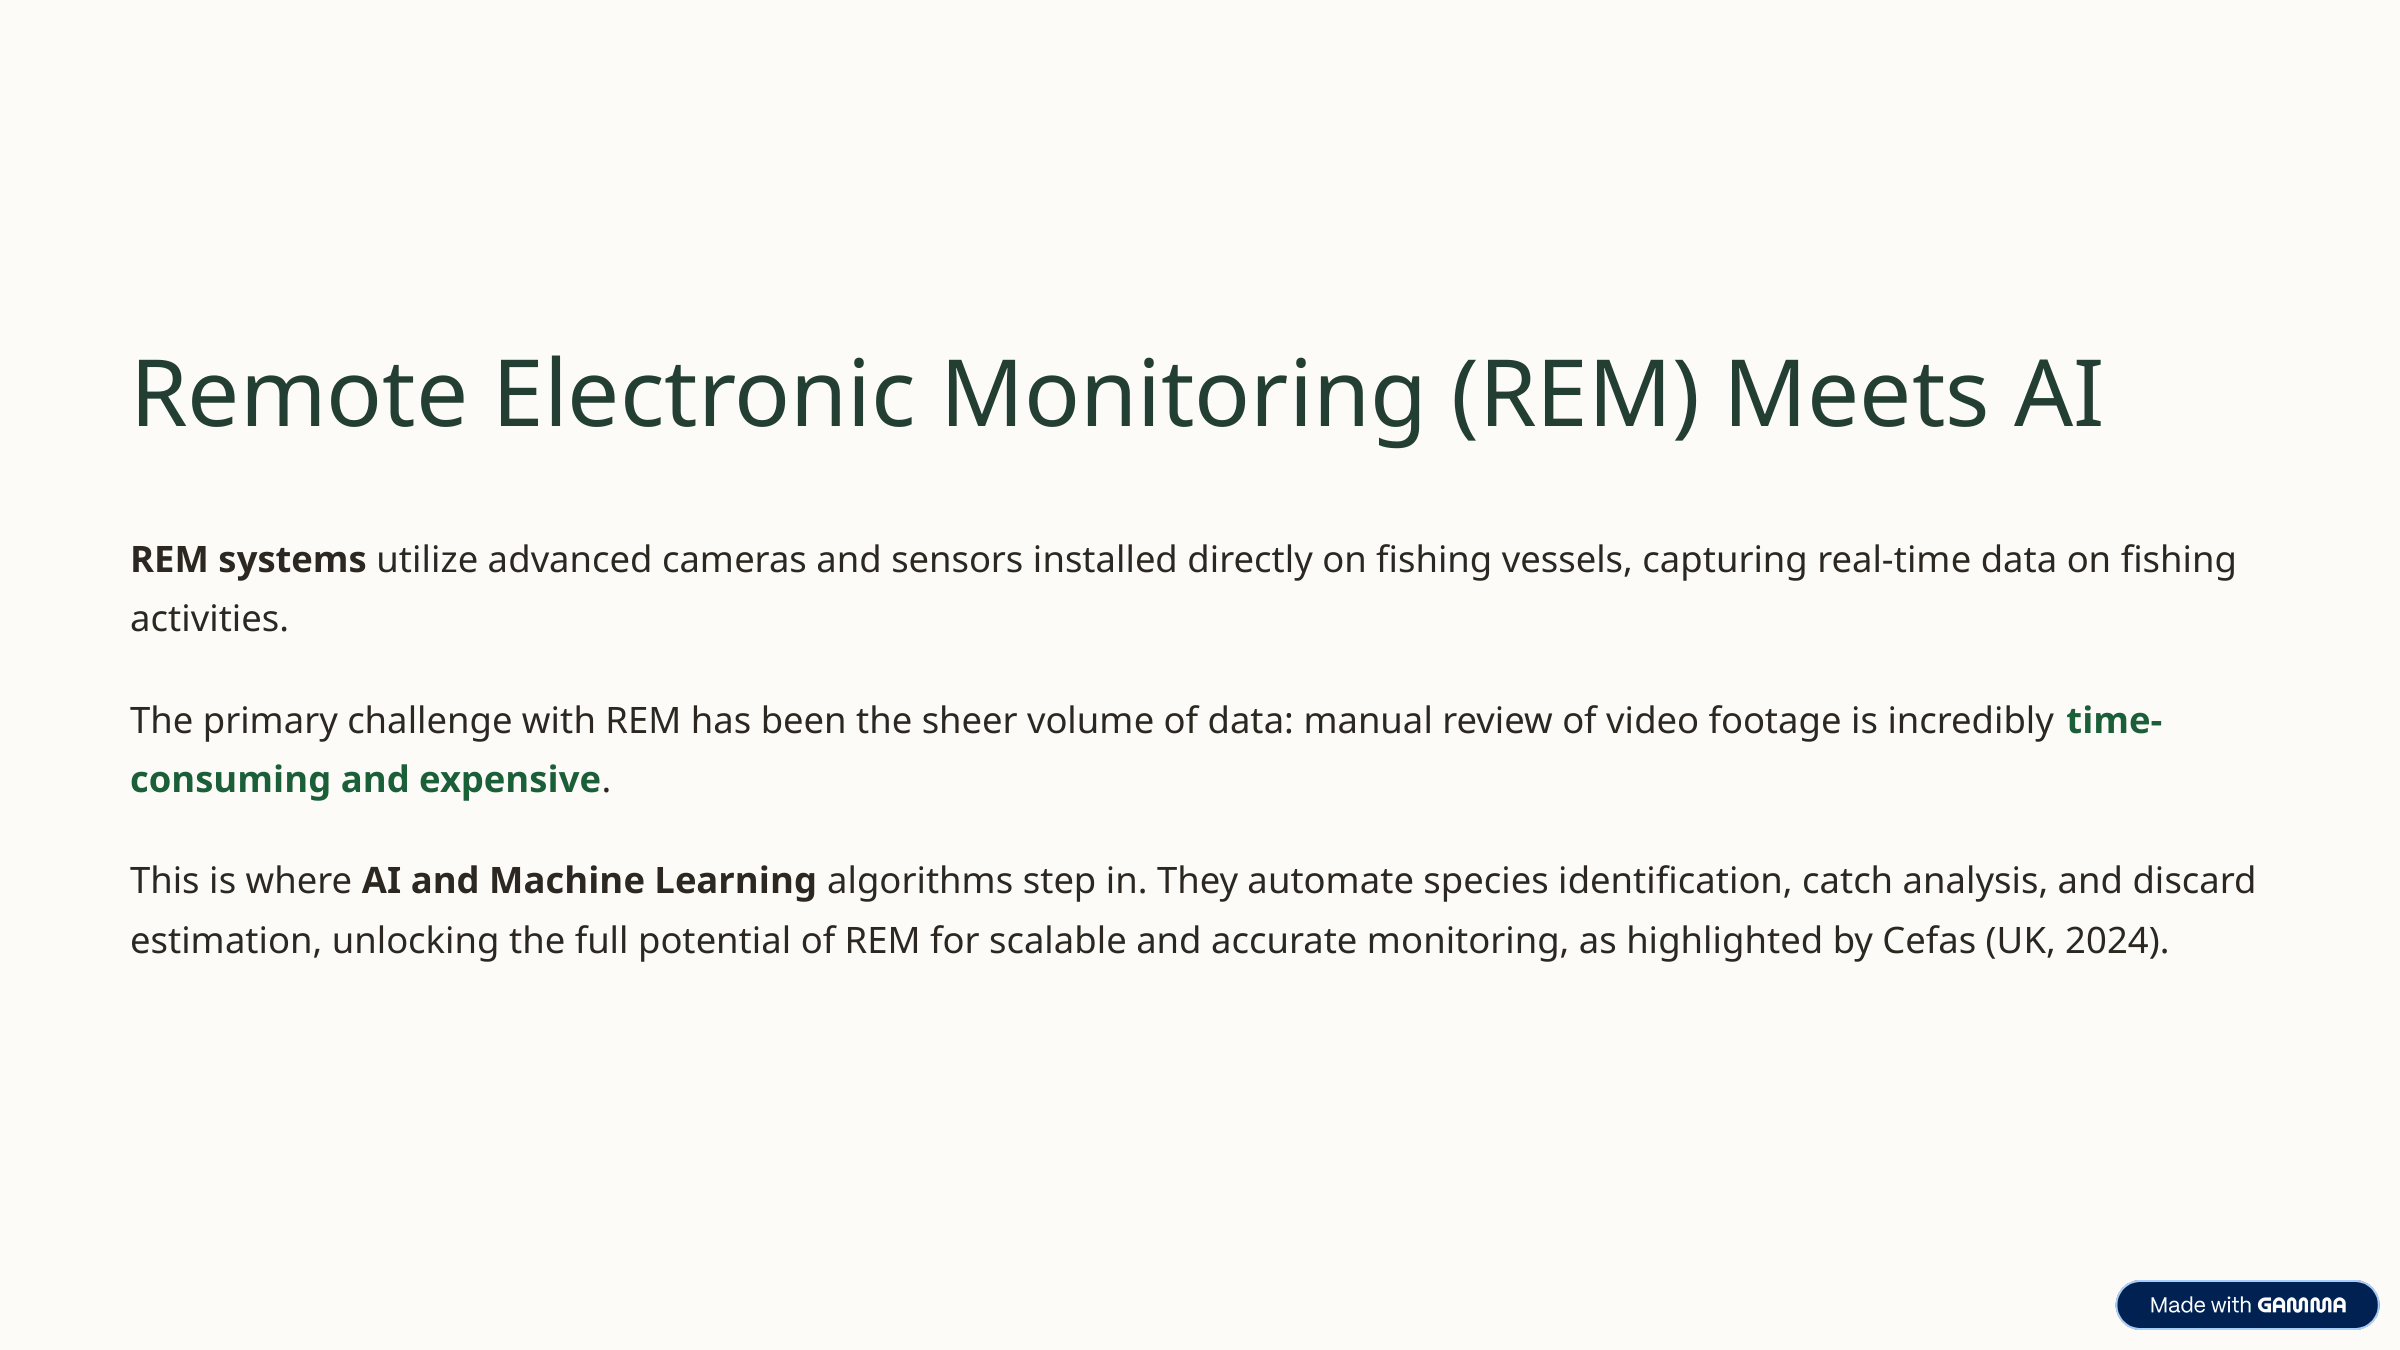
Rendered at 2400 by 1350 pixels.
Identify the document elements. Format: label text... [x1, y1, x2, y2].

text_box The primary challenge with REM has been the sheer volume of data: manual review of video footage is incredibly time-consuming and expensive. [130, 680, 2270, 800]
text_box REM systems utilize advanced cameras and sensors installed directly on fishing vessels, capturing real-time data on fishing activities. [130, 520, 2270, 640]
text_box Remote Electronic Monitoring (REM) Meets AI [130, 329, 2037, 446]
picture [2106, 1271, 2389, 1339]
text_box This is where AI and Machine Learning algorithms step in. They automate species identification, catch analysis, and discard estimation, unlocking the full potential of REM for scalable and accurate monitoring, as highlighted by Cefas (UK, 2024). [130, 841, 2270, 1021]
